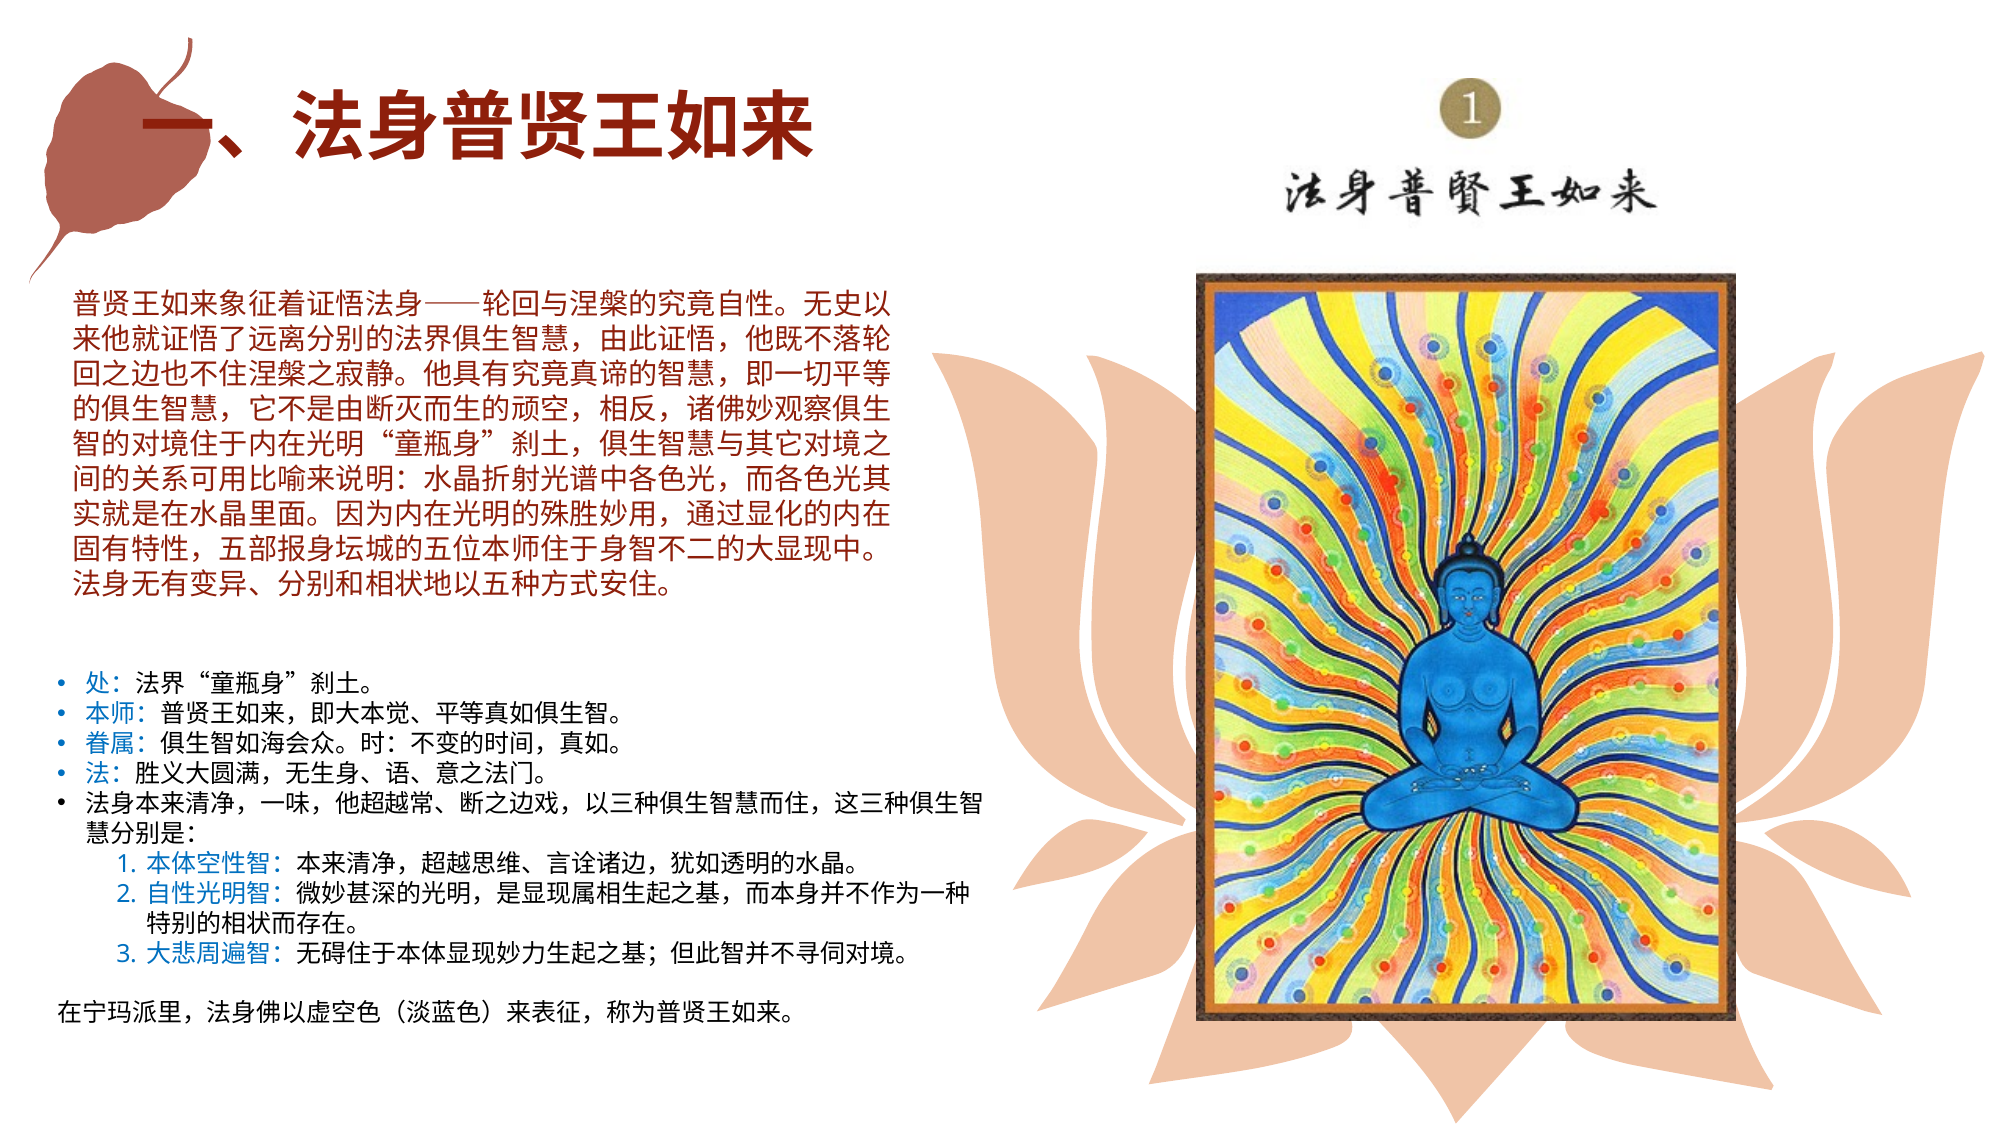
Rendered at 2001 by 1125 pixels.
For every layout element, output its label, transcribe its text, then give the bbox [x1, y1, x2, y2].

picture [1196, 78, 1736, 1021]
text_box [29, 62, 200, 284]
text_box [931, 335, 1984, 1125]
text_box 处：法界“童瓶身”刹土。 本师：普贤王如来，即大本觉、平等真如俱生智。 眷属：俱生智如海会众。时：不变的时间，真如。 法：胜义大圆满，无生身、语、意之法门。 法身本来清净，一味，他超越常、断之边戏，以三种俱生智慧而住，这三种俱生智慧分别是： 本体空性智：本来清净，超越思维、言诠诸边，犹如透明的水晶。 自性光明智：微妙甚深的光明，是显现属相生起之基，而本身并不作为一种特别的相状而存在。 大悲周遍智：无碍住于本体显现妙力生起之基；但此智并不寻伺对境。 在宁玛派里，法身佛以虚空色（淡蓝色）来表征，称为普贤王如来。 [42, 660, 931, 1035]
text_box 普贤王如来象征着证悟法身——轮回与涅槃的究竟自性。无史以来他就证悟了远离分别的法界俱生智慧，由此证悟，他既不落轮回之边也不住涅槃之寂静。他具有究竟真谛的智慧，即一切平等的俱生智慧，它不是由断灭而生的顽空，相反，诸佛妙观察俱生智的对境住于内在光明“童瓶身”刹土，俱生智慧与其它对境之间的关系可用比喻来说明：水晶折射光谱中各色光，而各色光其实就是在水晶里面。因为内在光明的殊胜妙用，通过显化的内在固有特性，五部报身坛城的五位本师住于身智不二的大显现中。法身无有变异、分别和相状地以五种方式安住。 [57, 278, 932, 608]
text_box 一、法身普贤王如来 [132, 78, 1005, 169]
text_box [171, 37, 193, 78]
